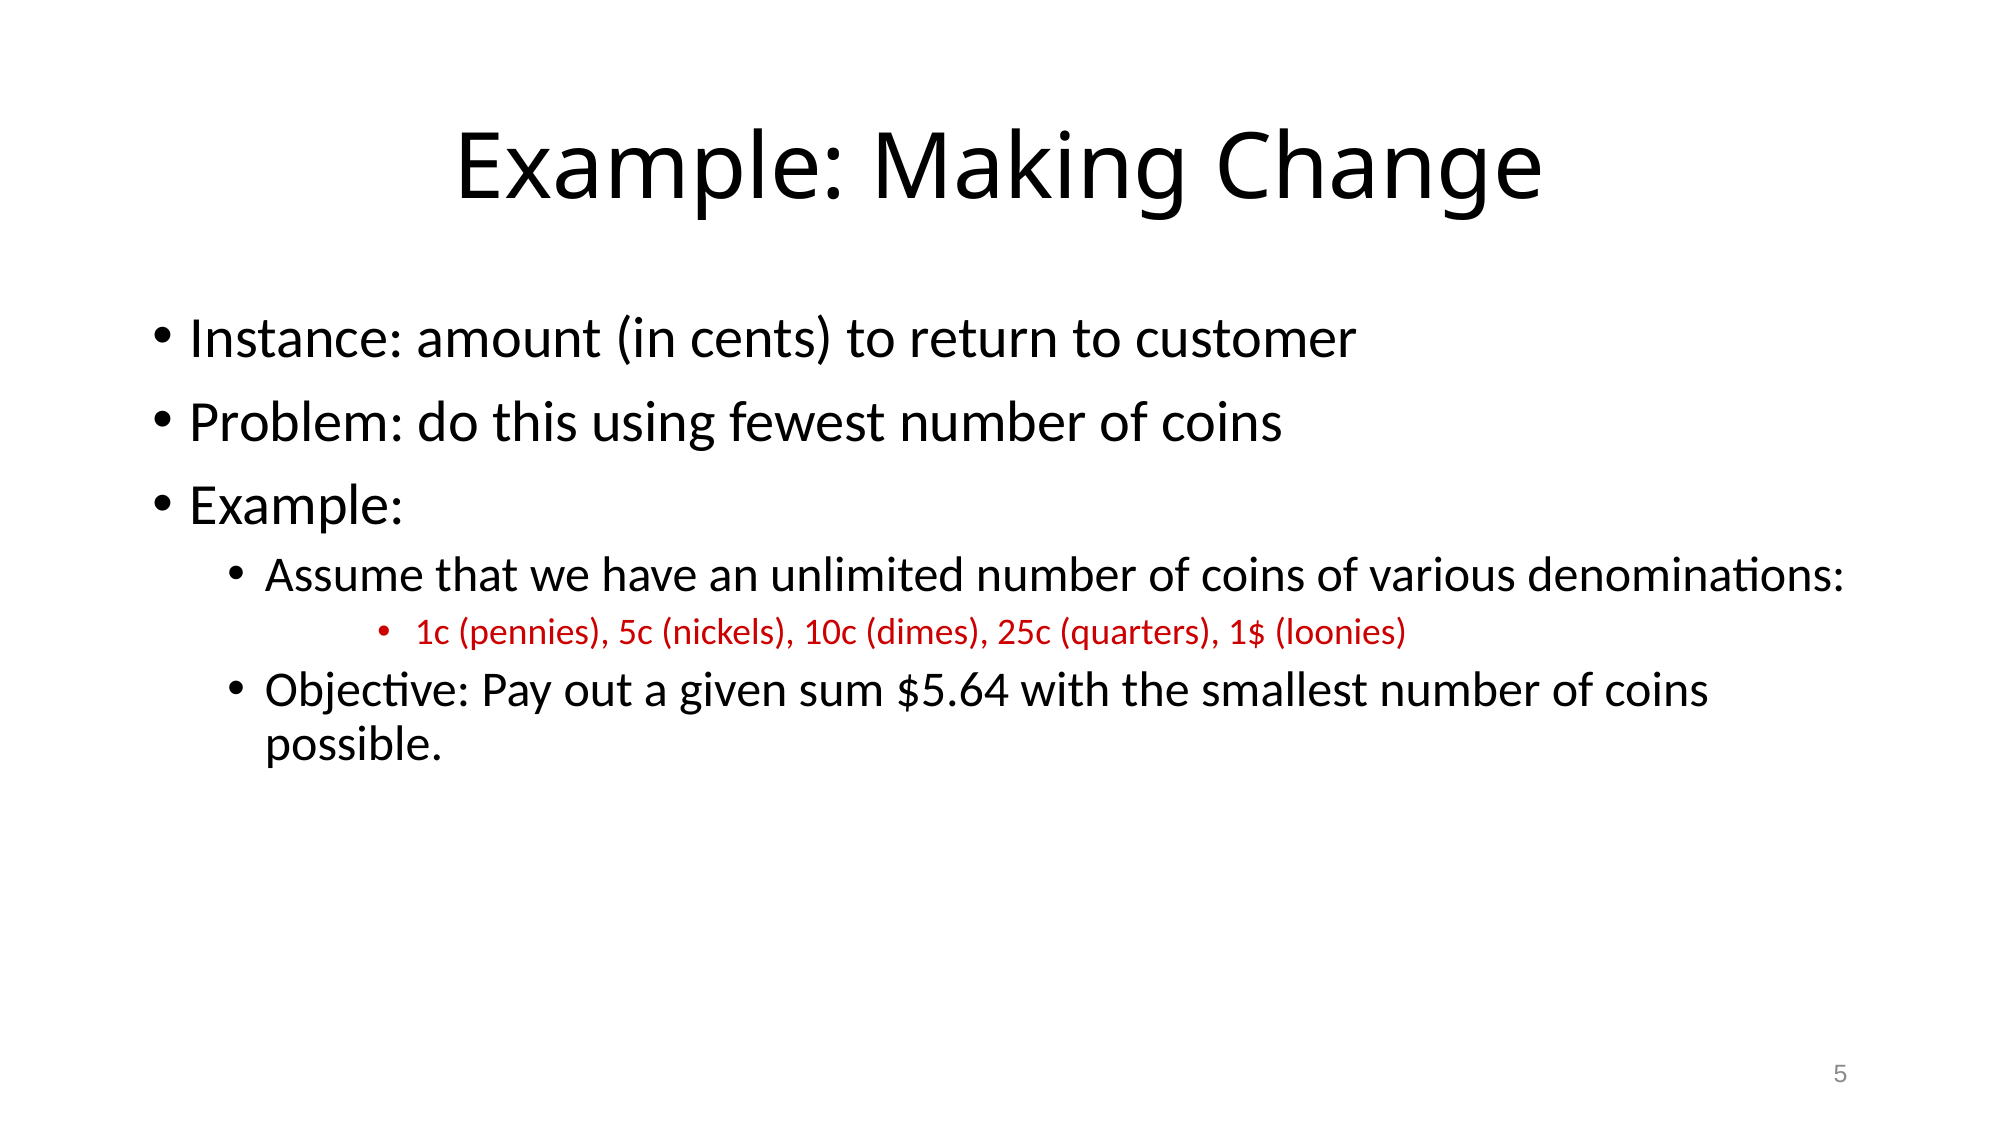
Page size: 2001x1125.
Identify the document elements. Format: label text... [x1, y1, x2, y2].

title Example: Making Change [137, 59, 1863, 278]
slide_number 5 [1412, 1042, 1863, 1103]
list Instance: amount (in cents) to return to customer Problem: do this using fewest number of coins Example: Assume that we have an unlimited number of coins of various denominations: 1c (pennies), 5c (nickels), 10c (dimes), 25c (quarters), 1$ (loonies) Objective: Pay out a given sum $5.64 with the smallest number of coins possible. [137, 299, 1863, 1014]
